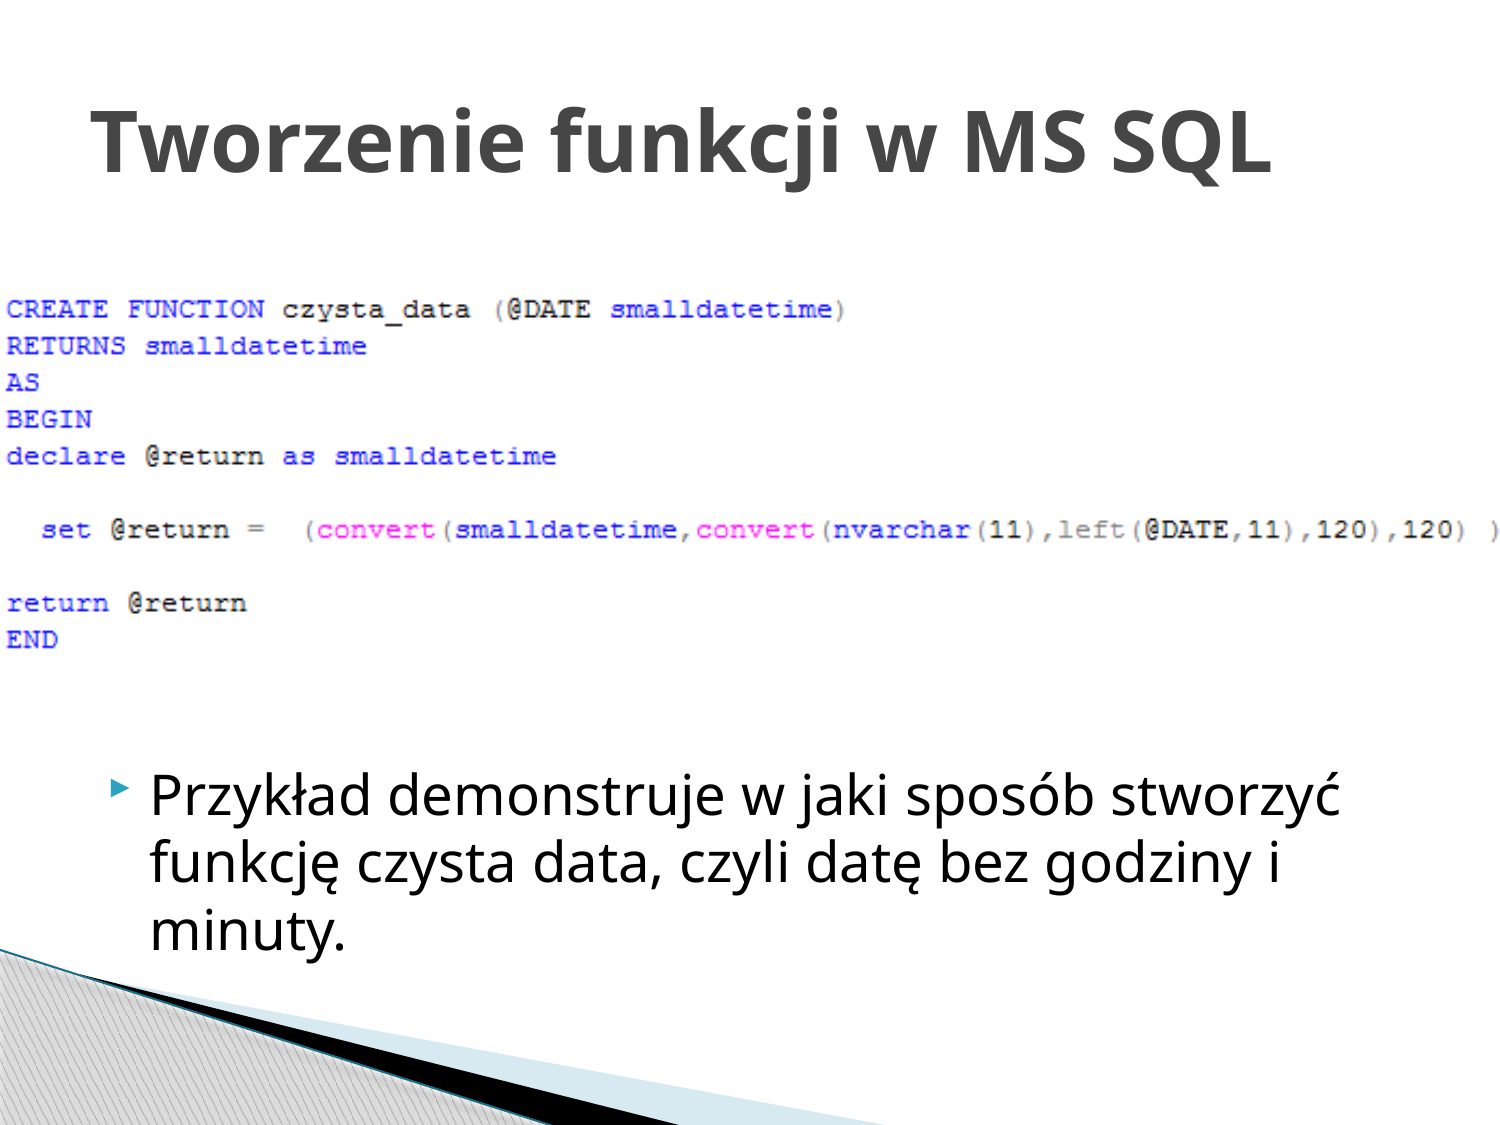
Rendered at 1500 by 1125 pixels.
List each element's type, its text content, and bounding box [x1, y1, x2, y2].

list Przykład demonstruje w jaki sposób stworzyć funkcję czysta data, czyli datę bez godziny i minuty. [75, 751, 1425, 986]
picture [0, 290, 1500, 681]
title Tworzenie funkcji w MS SQL [75, 45, 1425, 233]
